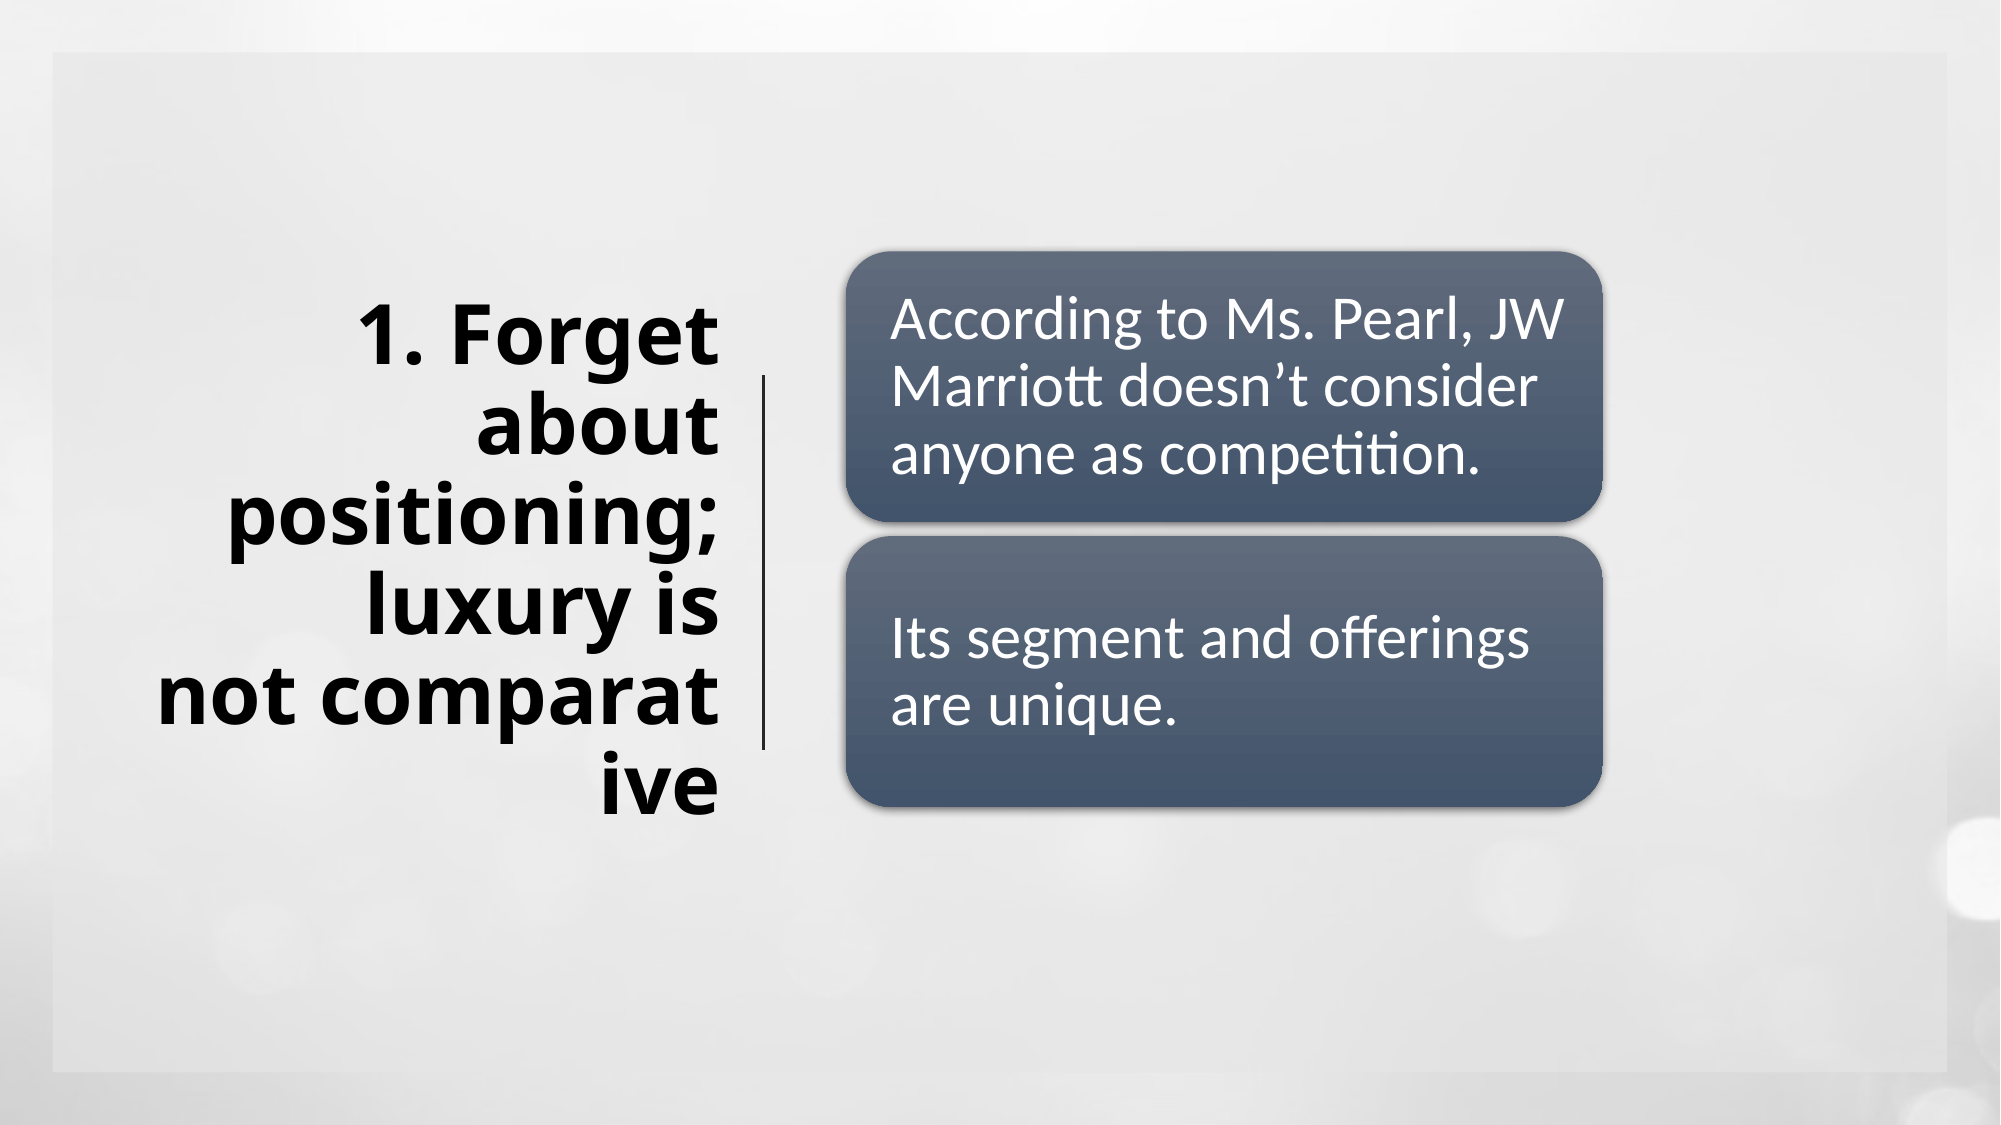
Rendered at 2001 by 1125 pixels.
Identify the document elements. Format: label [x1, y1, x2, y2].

list [845, 231, 1603, 827]
picture [0, 0, 2000, 1125]
